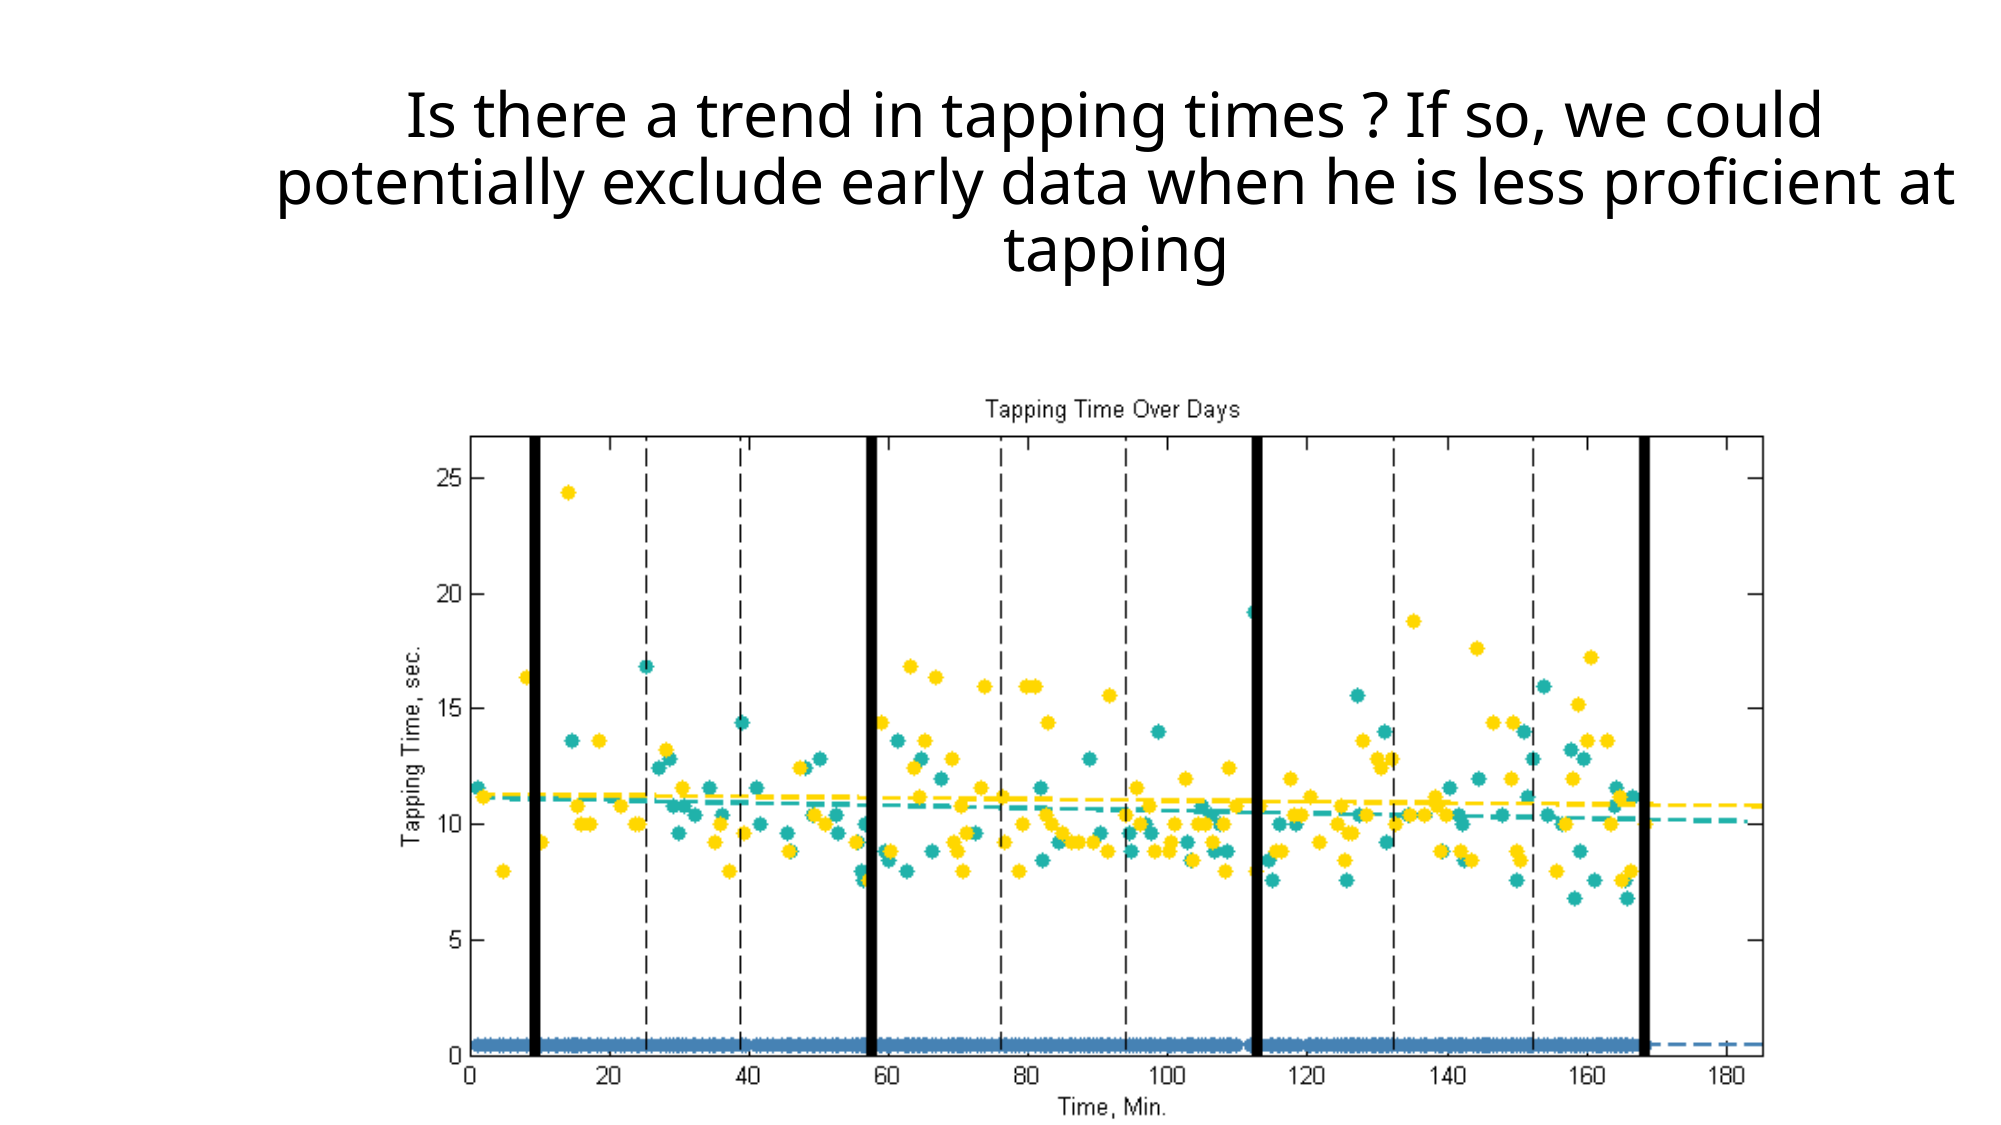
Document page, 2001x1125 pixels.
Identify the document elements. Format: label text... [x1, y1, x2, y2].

picture [253, 378, 1920, 1125]
title Is there a trend in tapping times ? If so, we could potentially exclude early data when he is less proficient at tapping [253, 75, 1979, 293]
